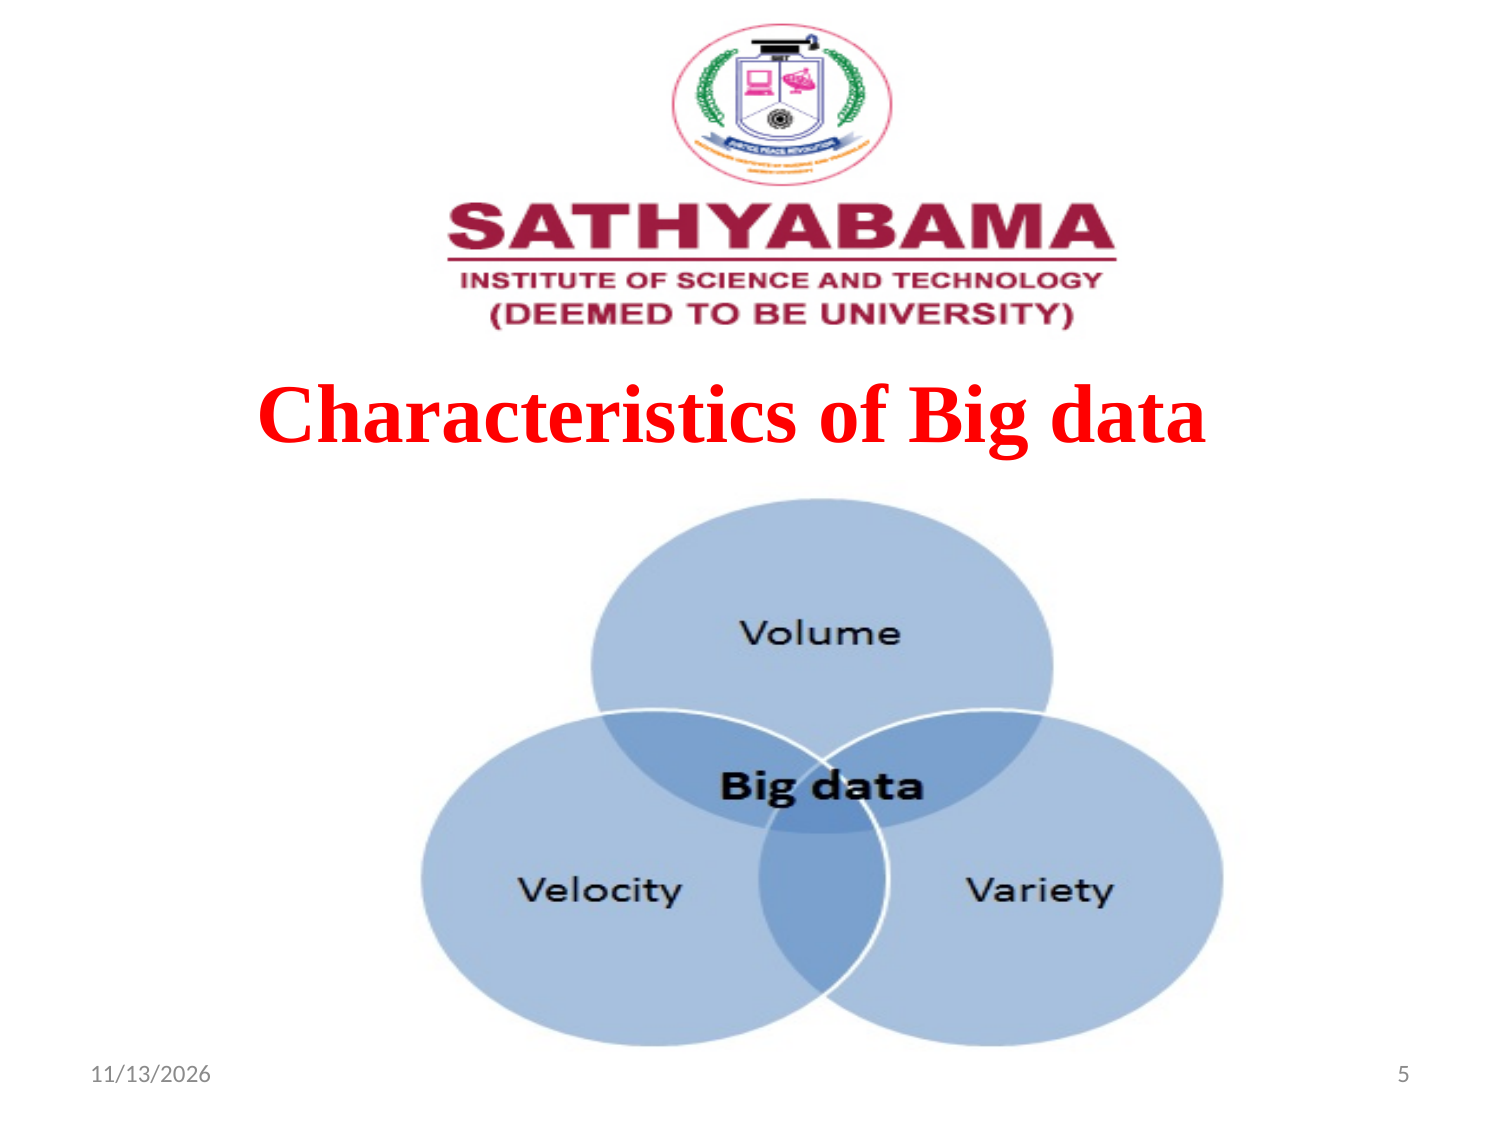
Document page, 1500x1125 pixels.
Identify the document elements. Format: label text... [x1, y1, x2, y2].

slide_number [75, 1042, 425, 1103]
slide_number 5 [1074, 1042, 1425, 1103]
text_box Characteristics of Big data [175, 351, 1289, 467]
picture [421, 0, 1149, 341]
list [339, 480, 1290, 1067]
